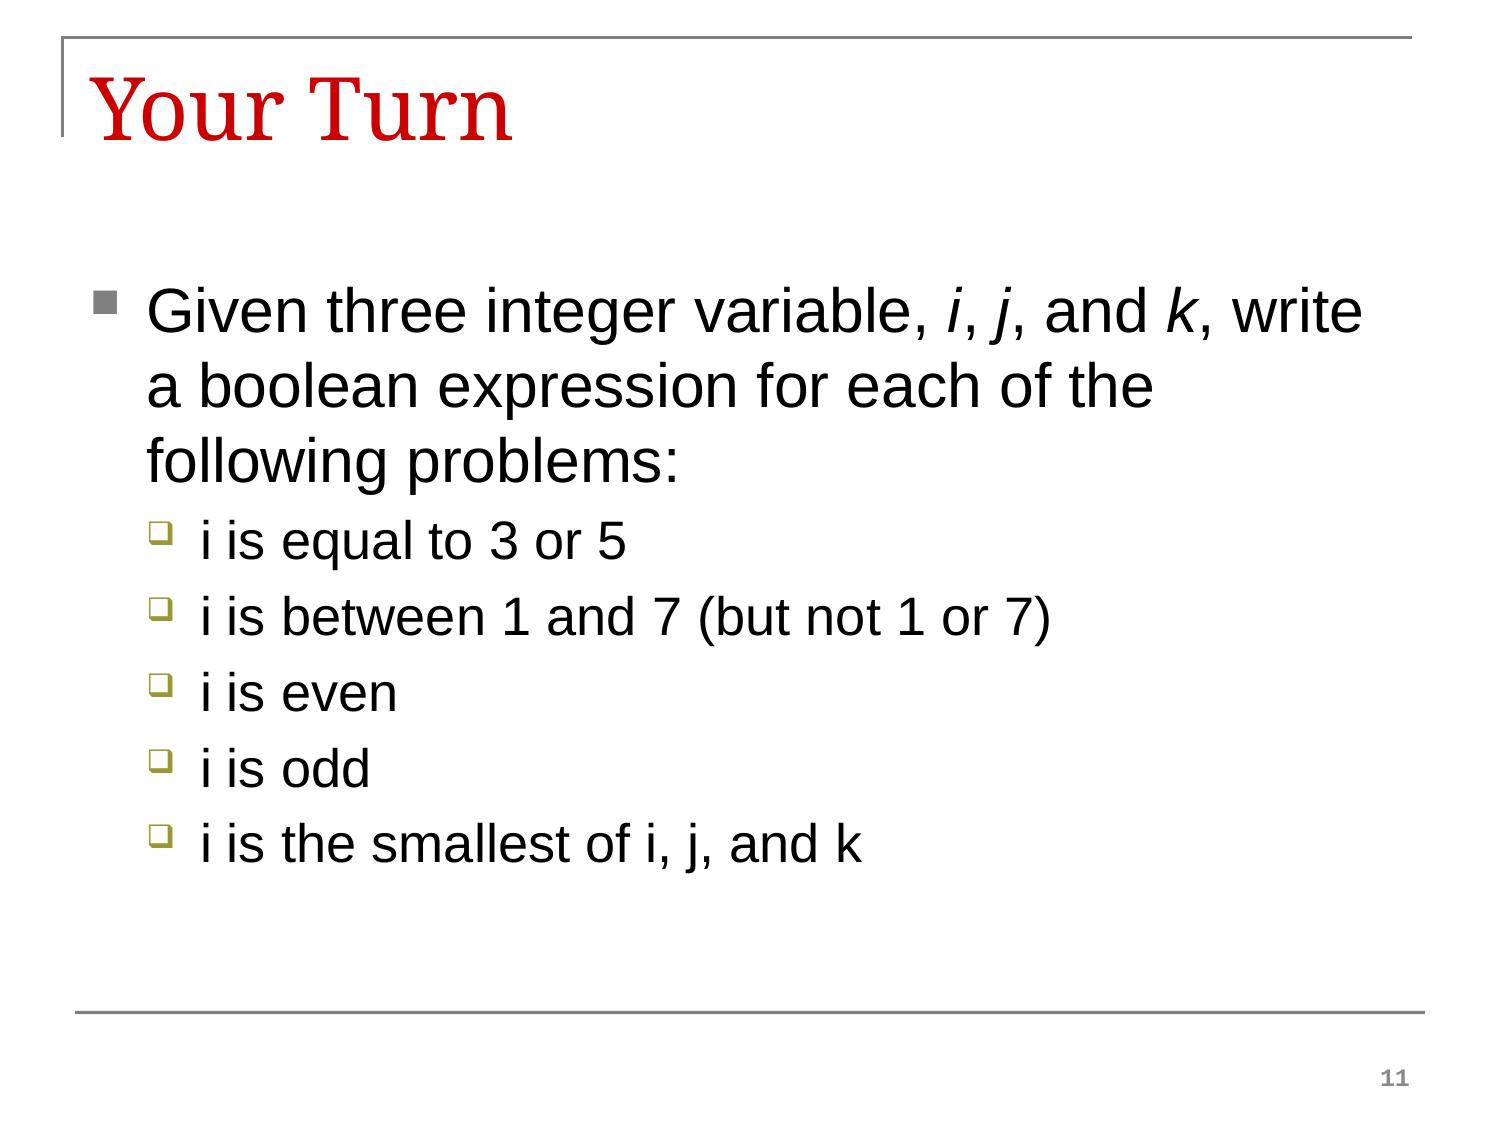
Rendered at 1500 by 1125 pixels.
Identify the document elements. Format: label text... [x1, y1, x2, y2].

title Your Turn [74, 45, 1426, 233]
slide_number 11 [1074, 1023, 1426, 1100]
list Given three integer variable, i, j, and k, write a boolean expression for each of the following problems: i is equal to 3 or 5 i is between 1 and 7 (but not 1 or 7) i is even i is odd i is the smallest of i, j, and k [74, 262, 1426, 1006]
